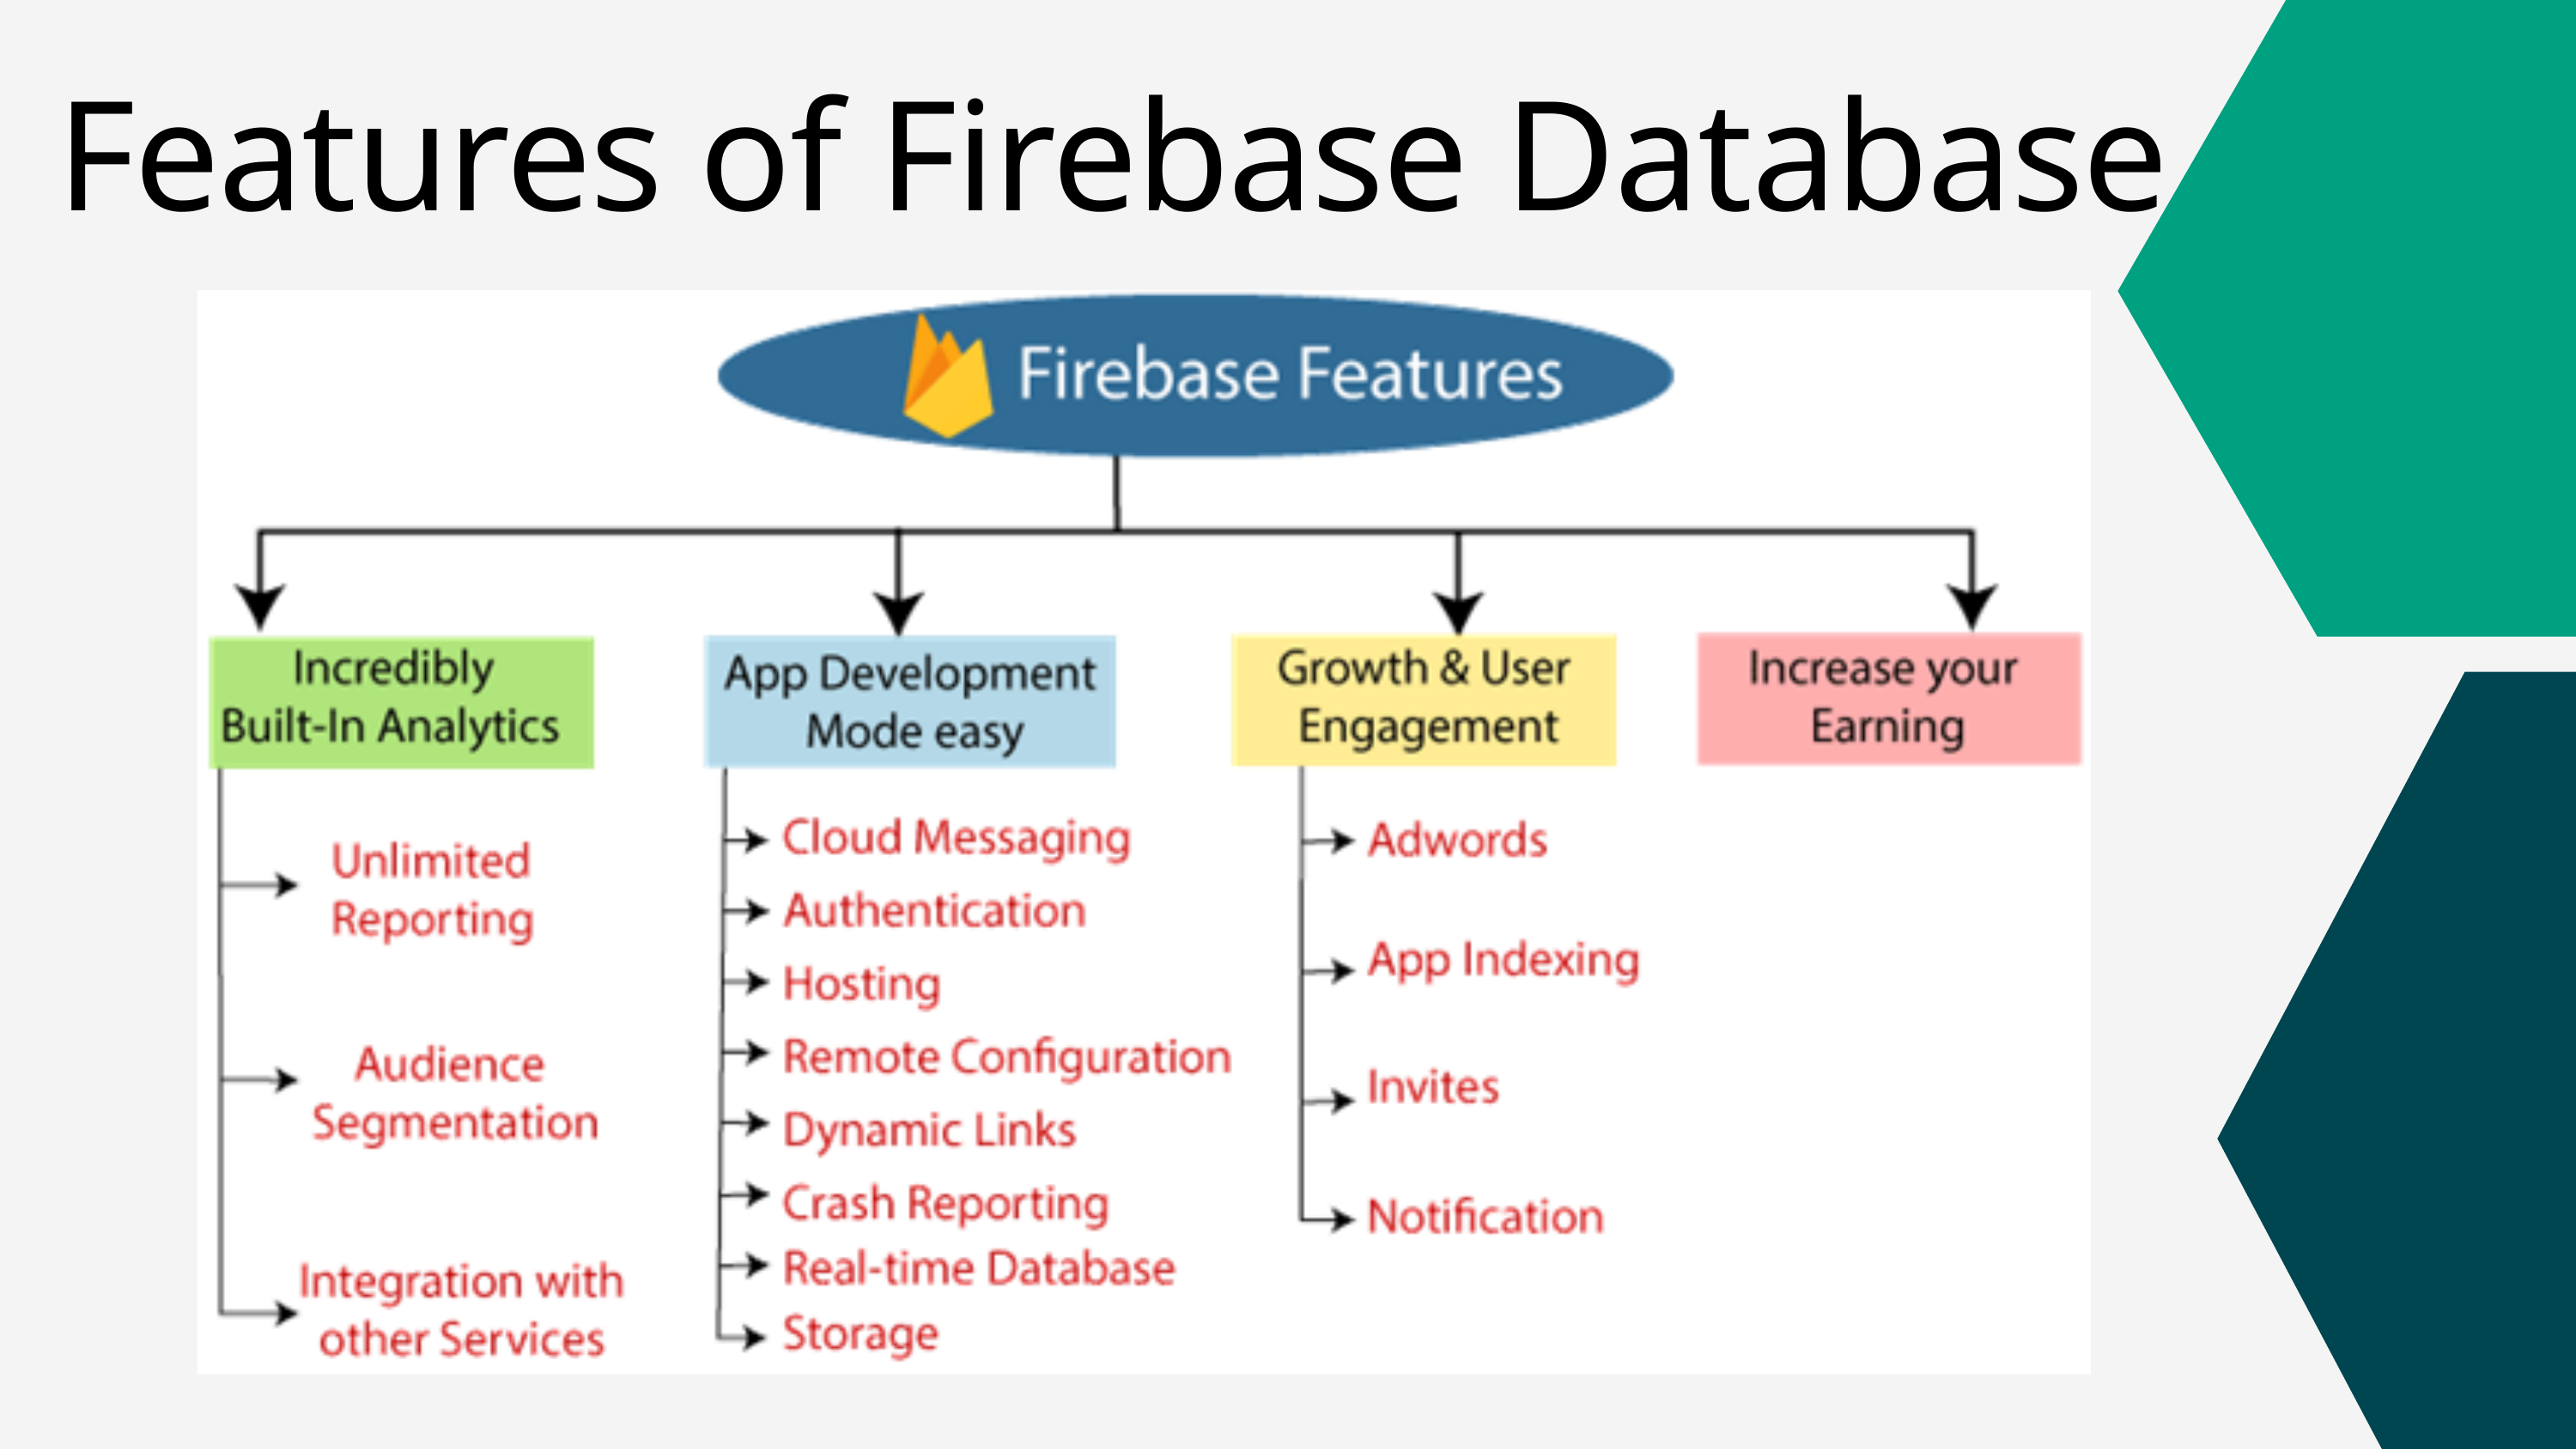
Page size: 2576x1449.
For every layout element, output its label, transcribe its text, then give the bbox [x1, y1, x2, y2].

text_box [197, 290, 2091, 1374]
text_box Features of Firebase Database [57, 58, 2113, 242]
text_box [2217, 671, 2576, 1449]
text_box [2117, 0, 2576, 637]
